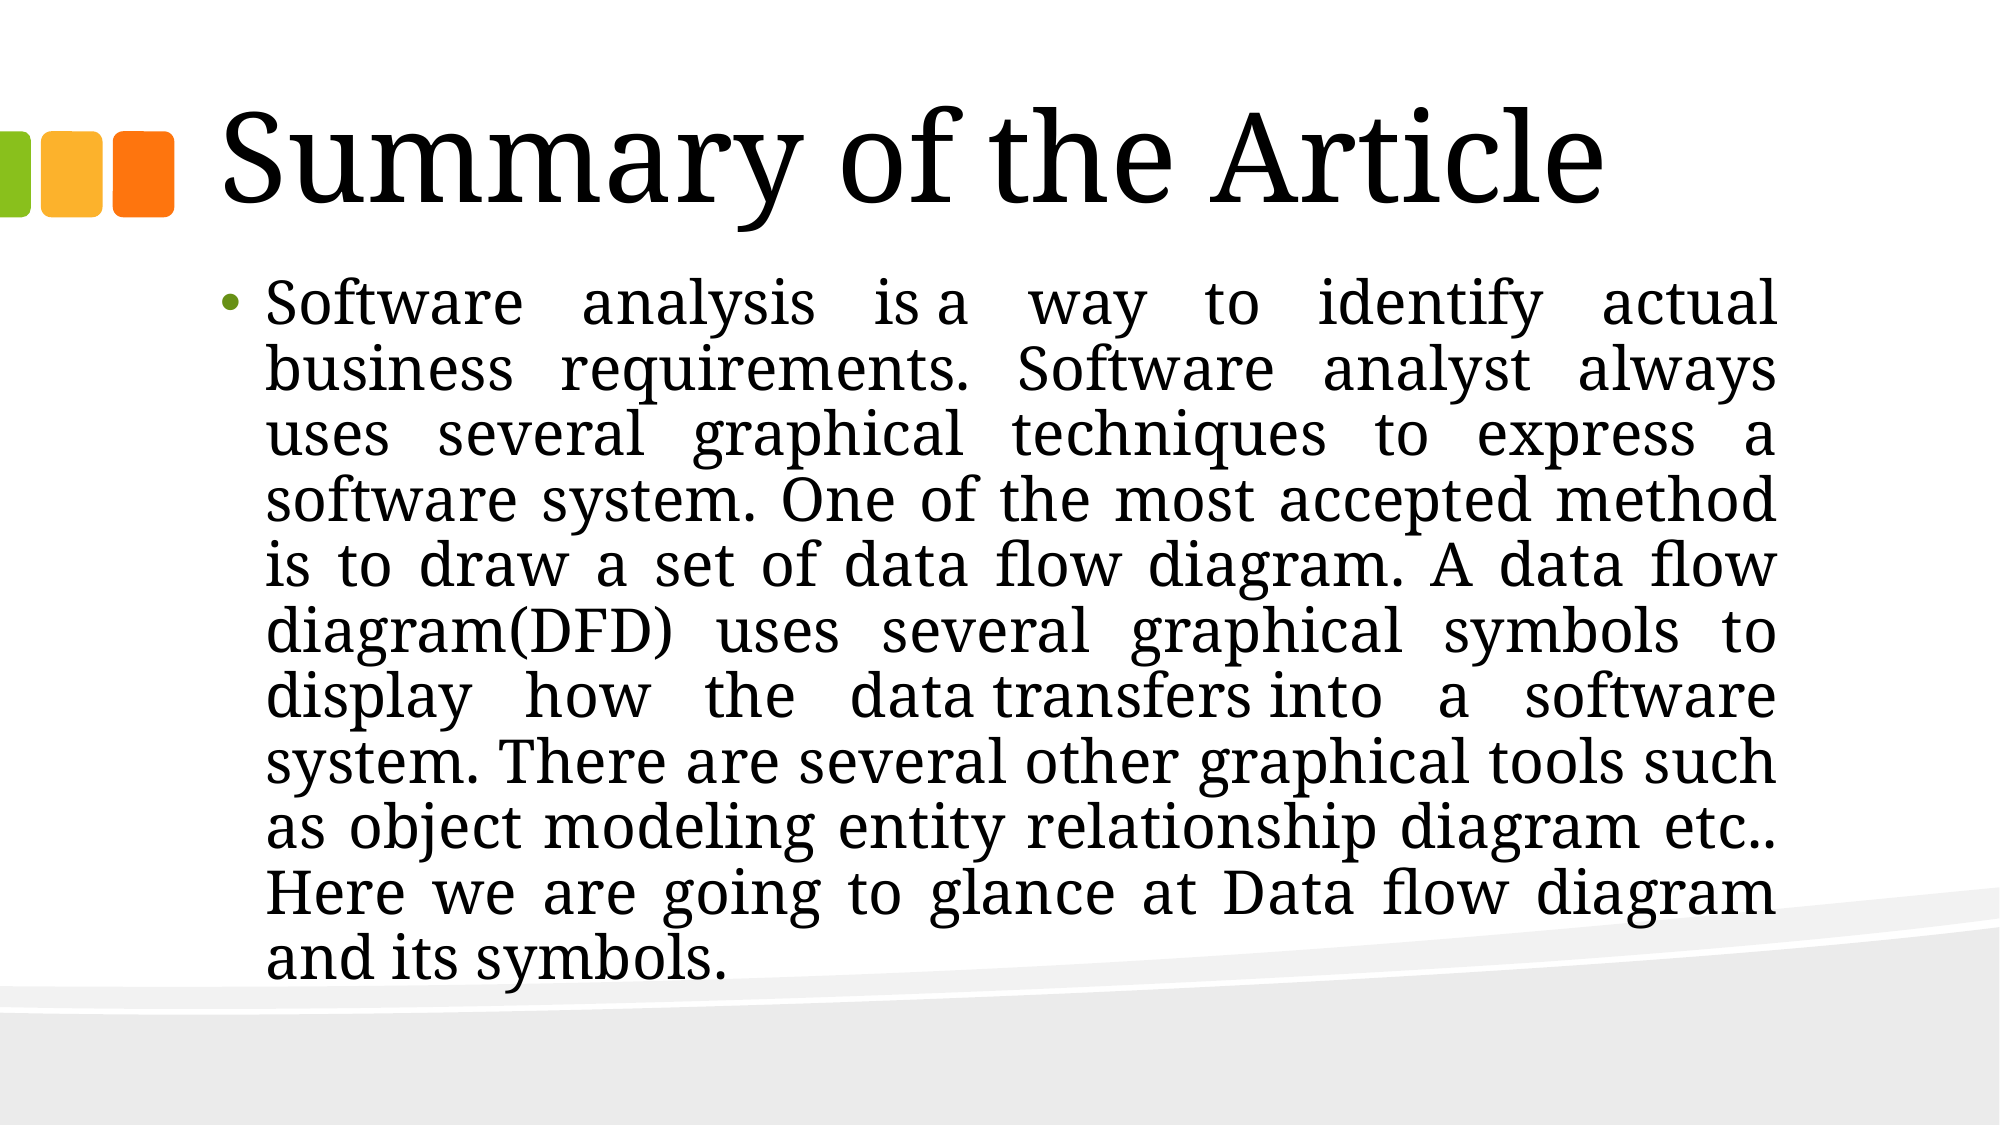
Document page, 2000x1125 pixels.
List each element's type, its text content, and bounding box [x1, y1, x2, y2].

title Summary of the Article [199, 24, 1800, 238]
list Software analysis is a way to identify actual business requirements. Software analyst always uses several graphical techniques to express a software system. One of the most accepted method is to draw a set of data flow diagram. A data flow diagram(DFD) uses several graphical symbols to display how the data transfers into a software system. There are several other graphical tools such as object modeling entity relationship diagram etc.. Here we are going to glance at Data flow diagram and its symbols. [199, 262, 1800, 1013]
